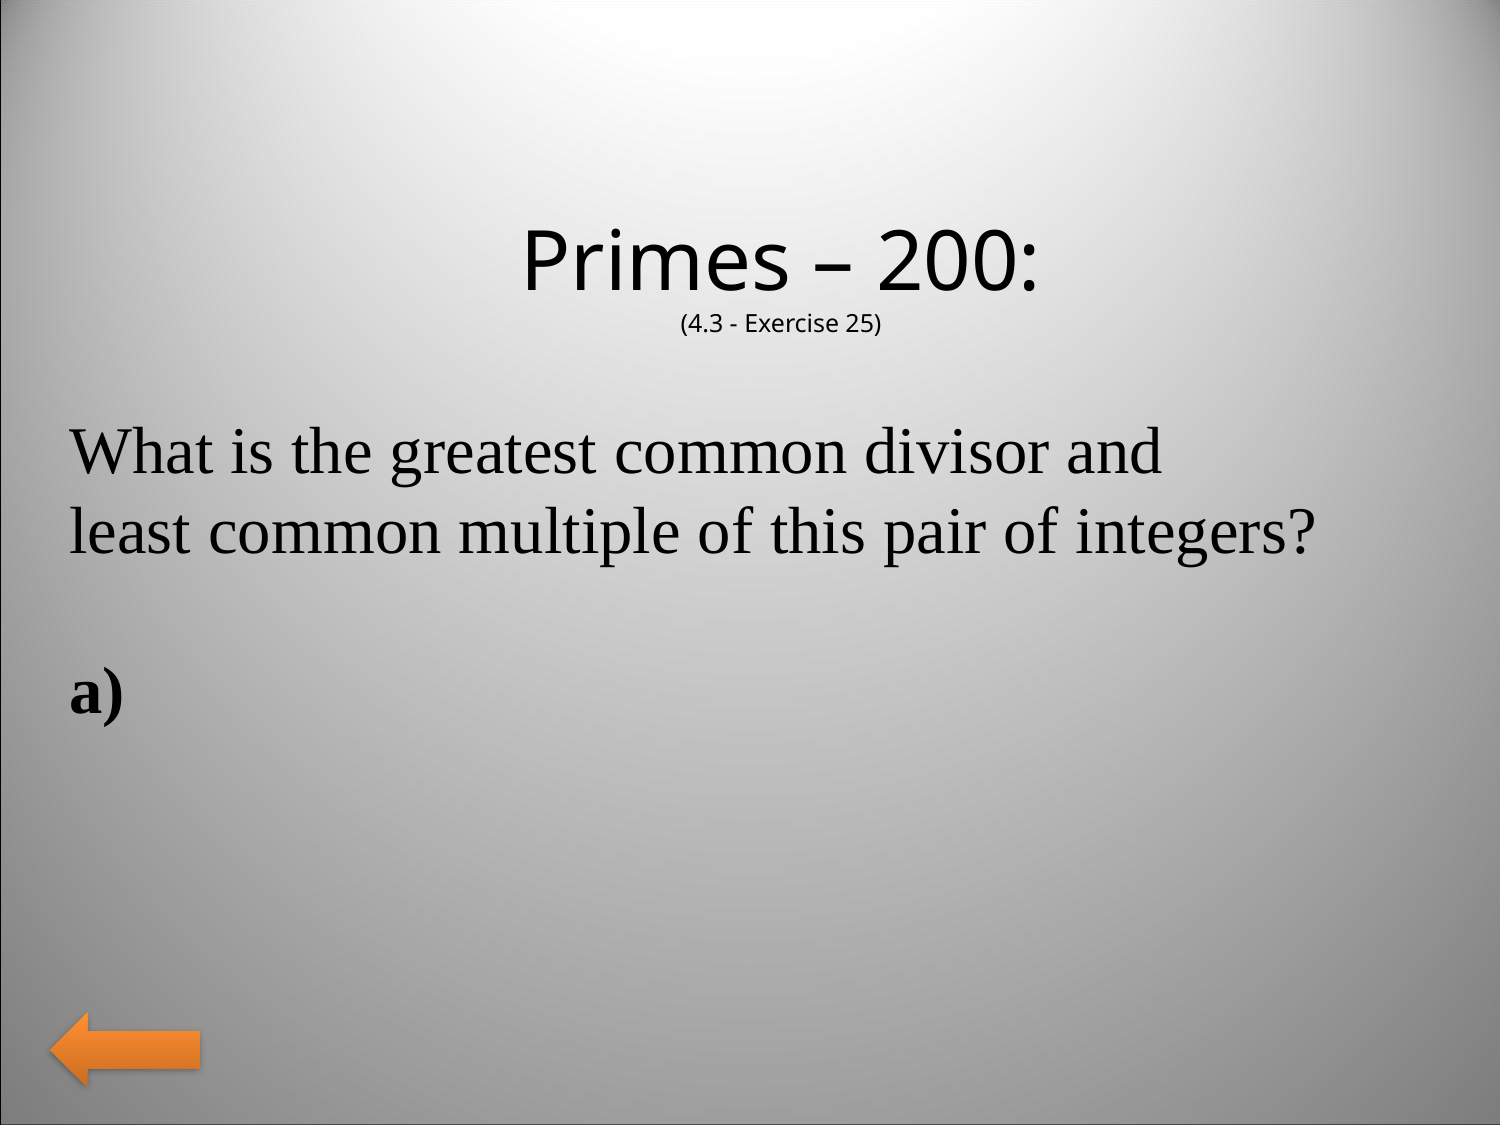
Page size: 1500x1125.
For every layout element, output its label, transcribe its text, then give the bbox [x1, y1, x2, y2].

text_box Primes – 200: (4.3 - Exercise 25) [224, 199, 1338, 345]
text_box [49, 1012, 200, 1088]
picture [0, 0, 1500, 1125]
